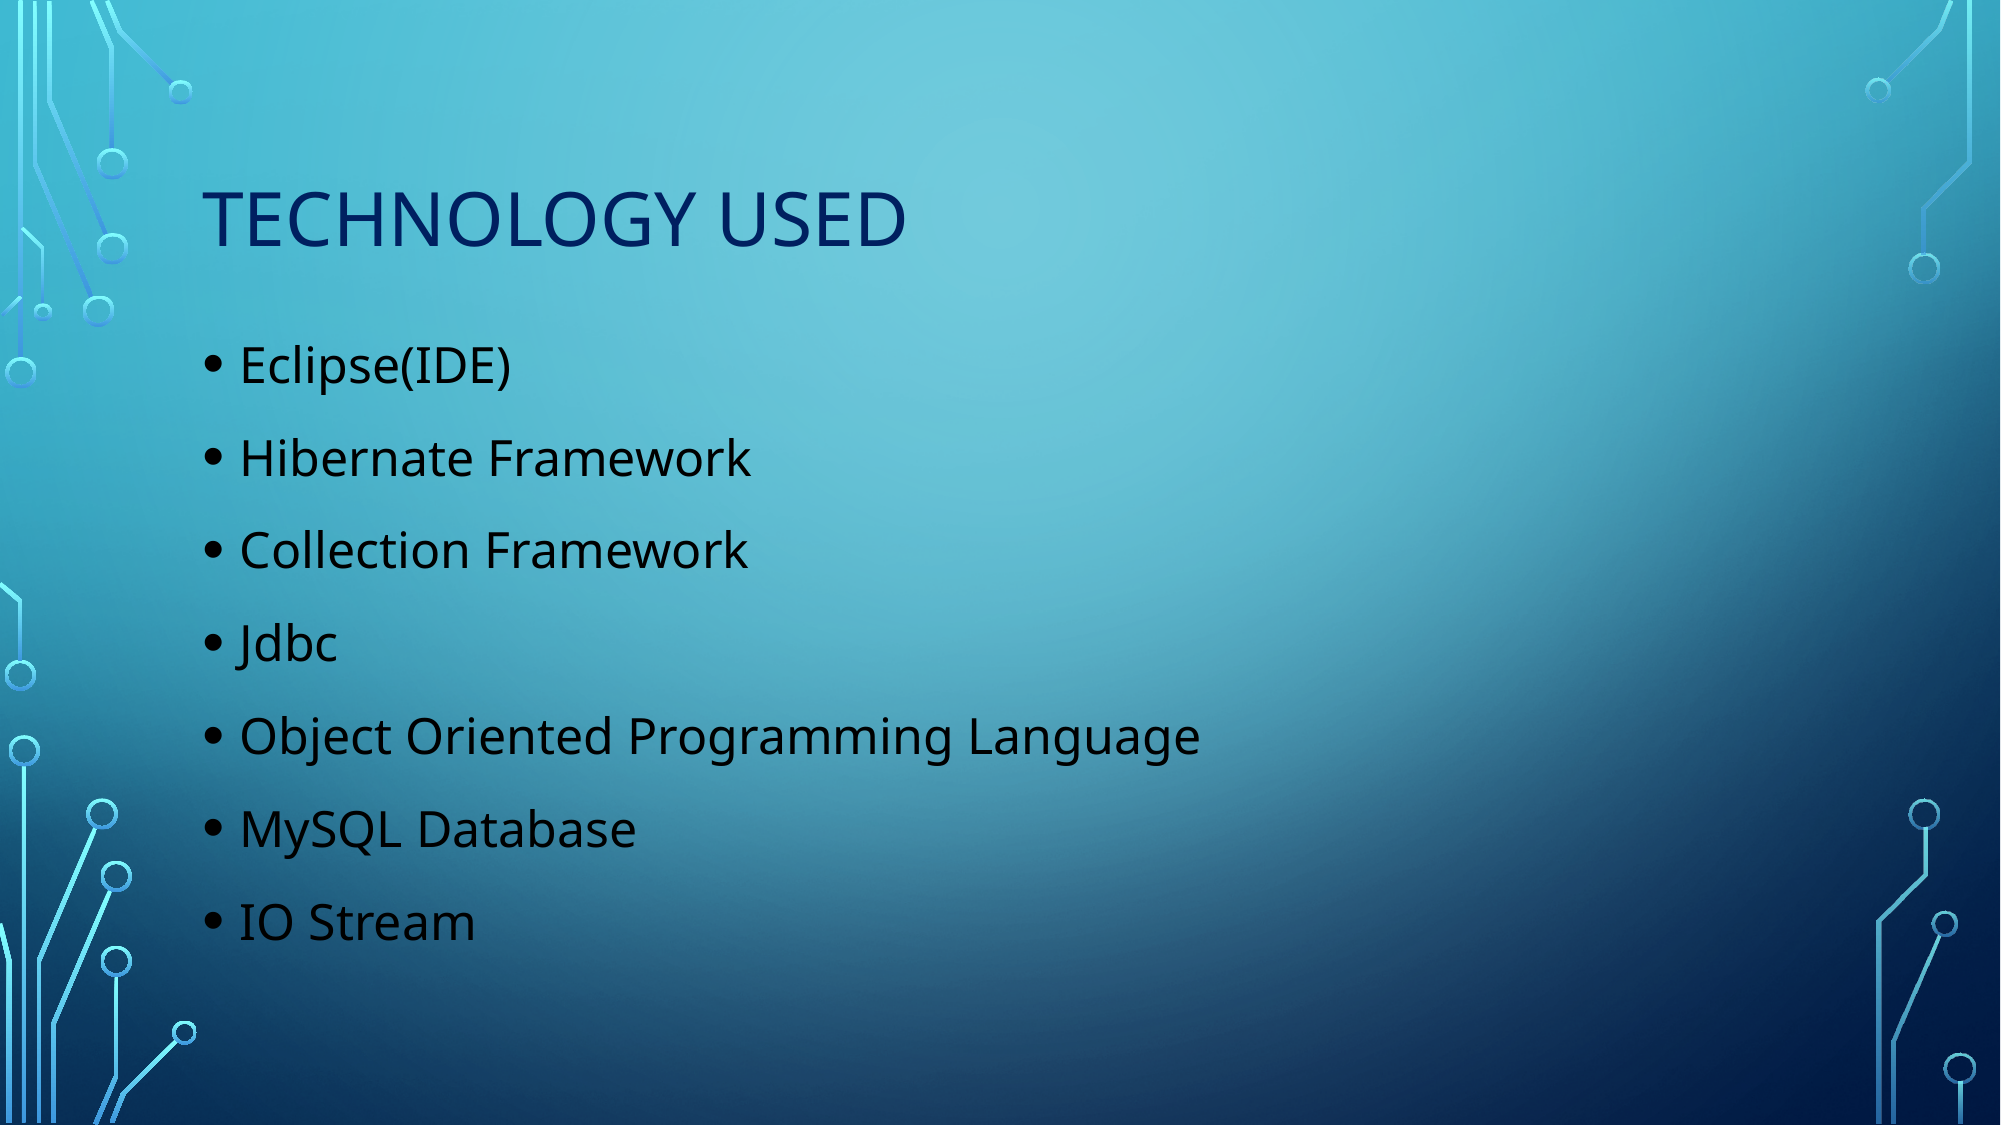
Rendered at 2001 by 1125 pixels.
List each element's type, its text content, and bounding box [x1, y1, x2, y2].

list Eclipse(IDE) Hibernate Framework Collection Framework Jdbc Object Oriented Programming Language MySQL Database IO Stream [187, 313, 1813, 962]
title Technology used [187, 101, 1813, 313]
